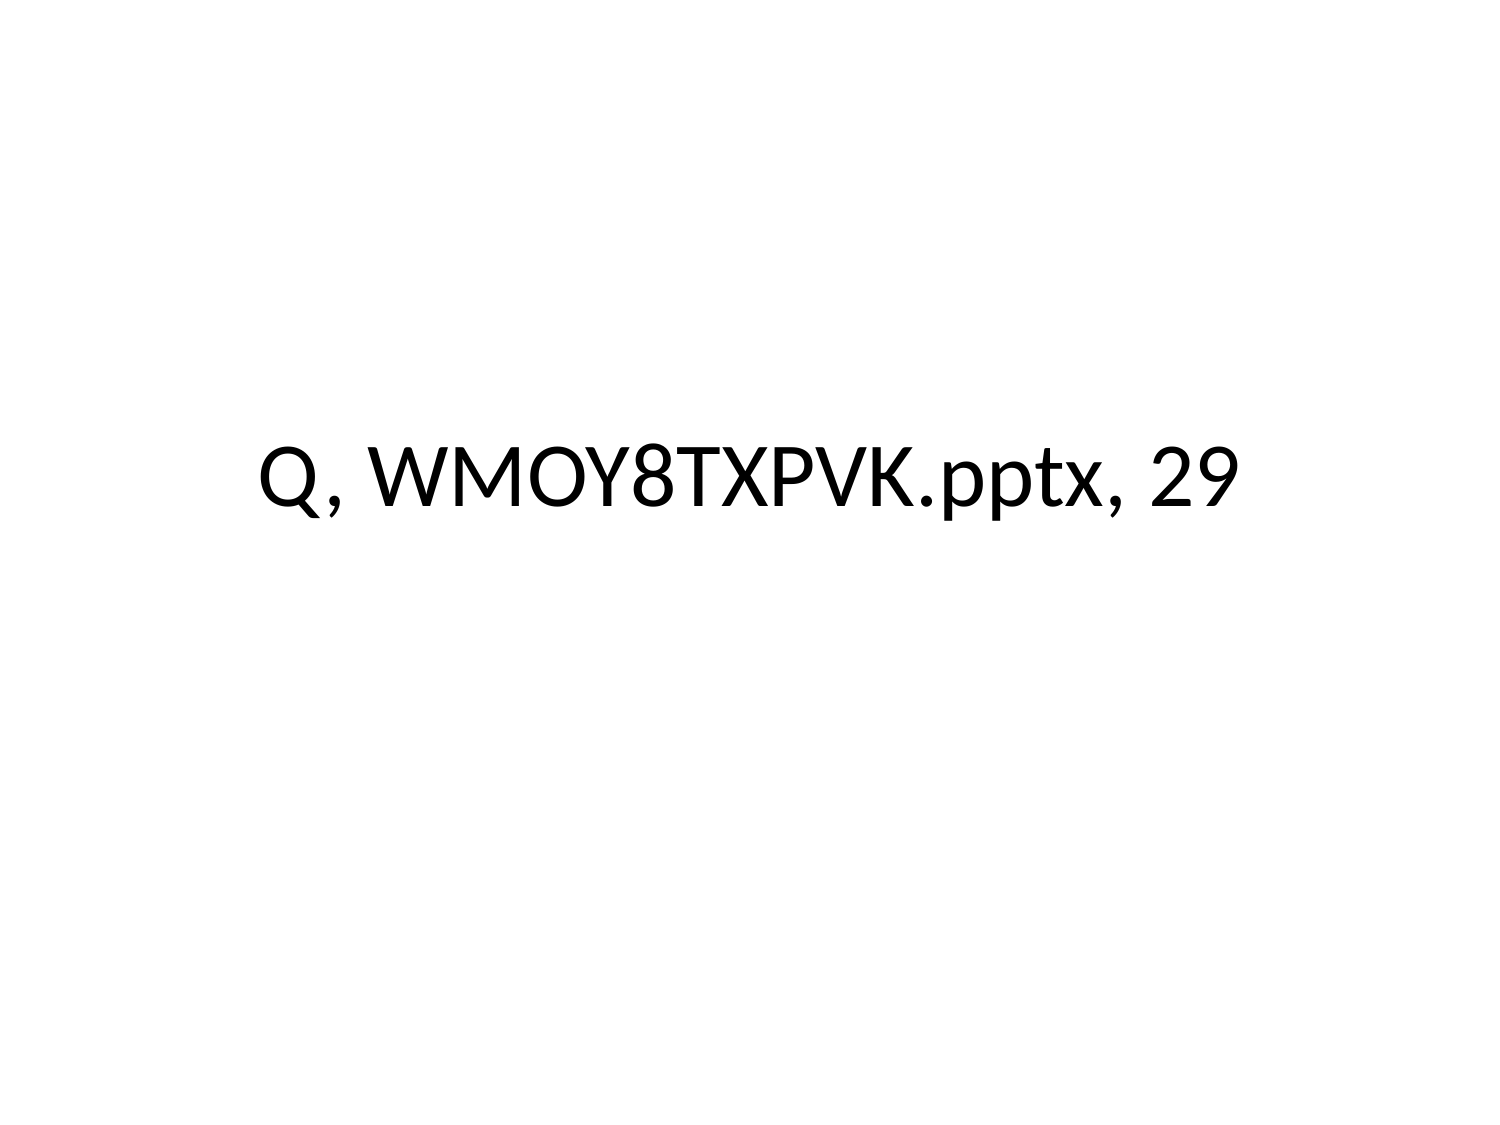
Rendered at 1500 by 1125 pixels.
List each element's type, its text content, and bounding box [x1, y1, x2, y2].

title Q, WMOY8TXPVK.pptx, 29 [112, 349, 1388, 591]
